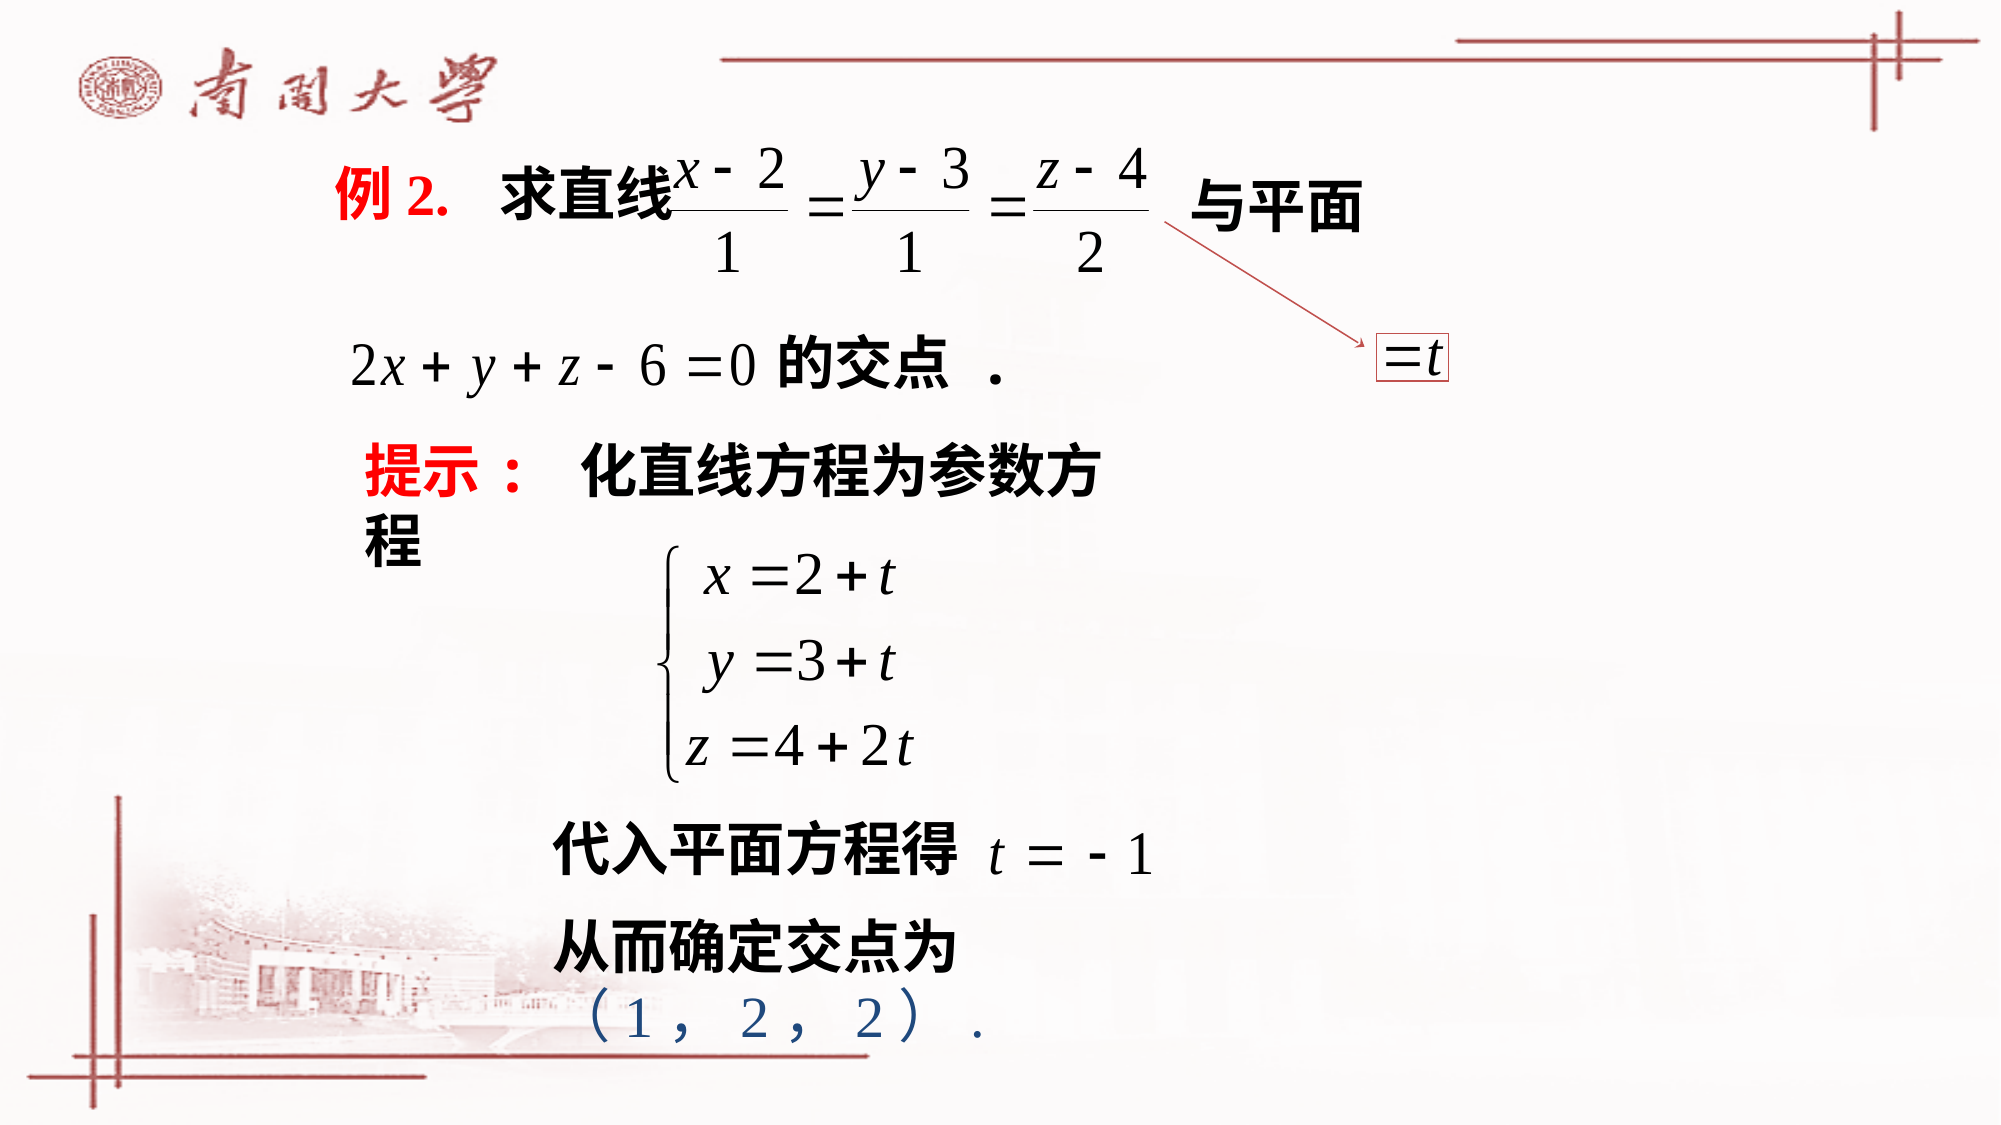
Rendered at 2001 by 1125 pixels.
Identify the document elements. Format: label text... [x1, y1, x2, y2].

text_box 代入平面方程得 [537, 804, 1013, 890]
title 例2. 求直线 [319, 139, 662, 245]
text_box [666, 137, 1153, 278]
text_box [1164, 221, 1449, 381]
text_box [346, 338, 762, 404]
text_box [987, 827, 1153, 893]
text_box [649, 541, 919, 788]
text_box 与平面 [1174, 162, 1413, 220]
text_box 提示: 化直线方程为参数方程 [349, 427, 1175, 582]
text_box 从而确定交点为（1，2，2）. [537, 902, 1338, 1057]
text_box 的交点 . [761, 319, 1043, 404]
